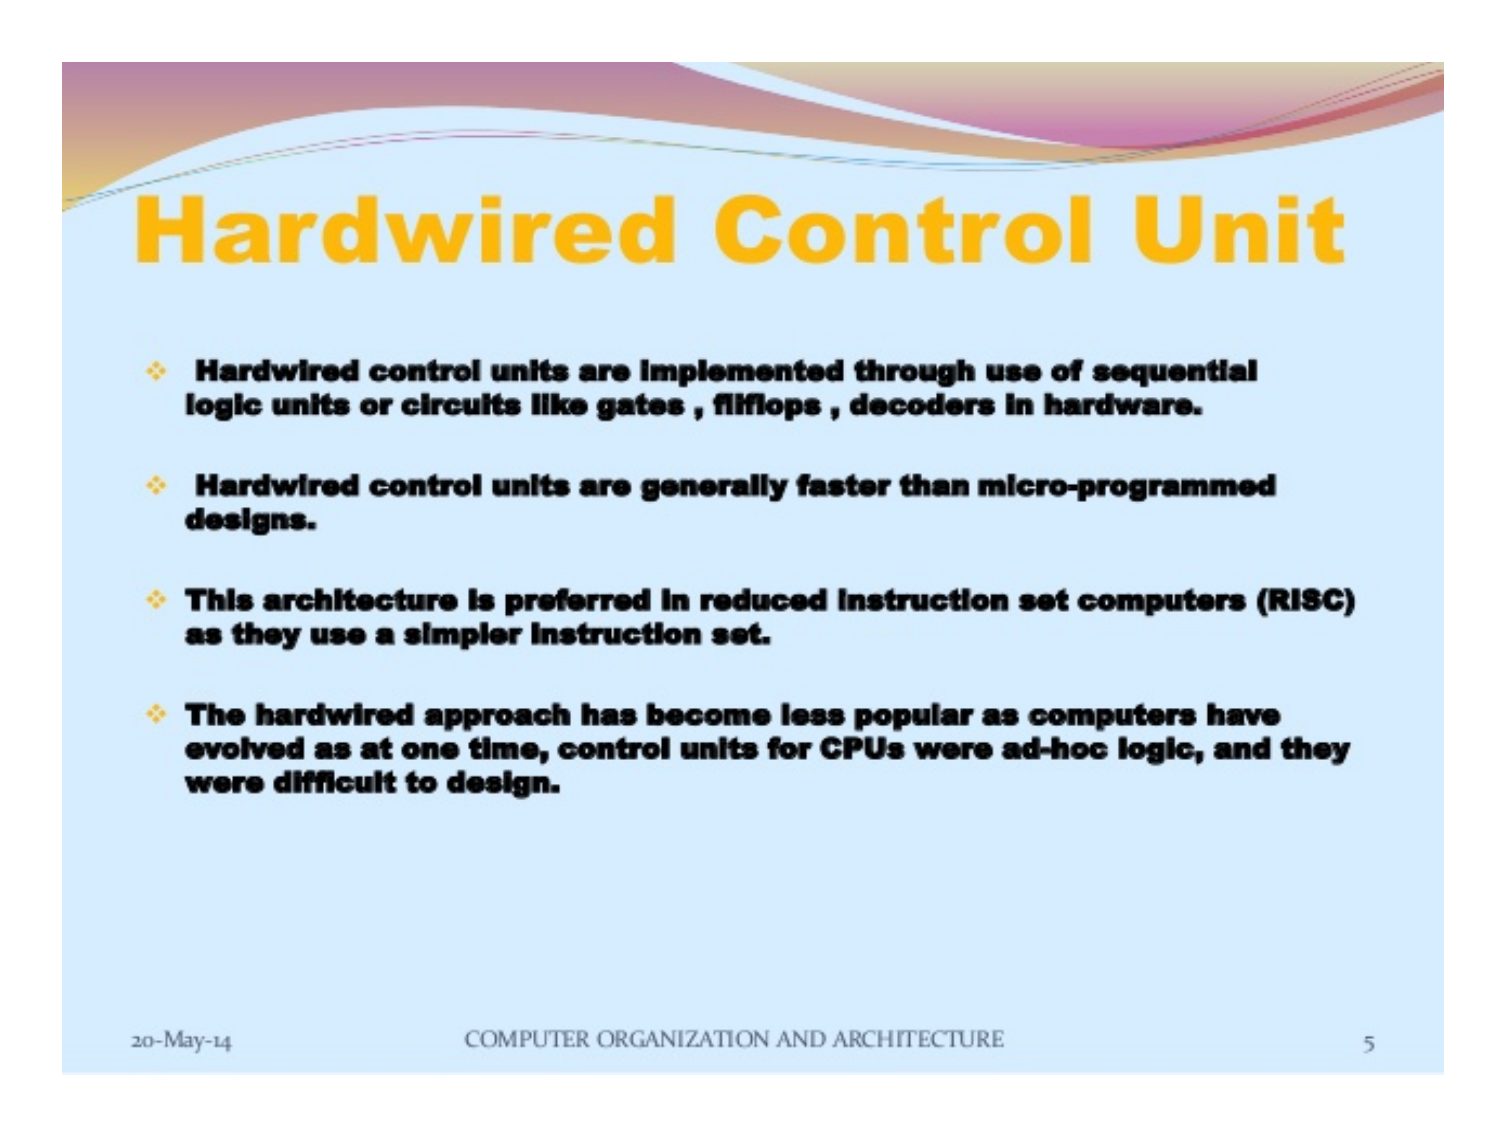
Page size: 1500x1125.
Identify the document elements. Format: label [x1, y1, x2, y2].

picture [62, 62, 1444, 1076]
